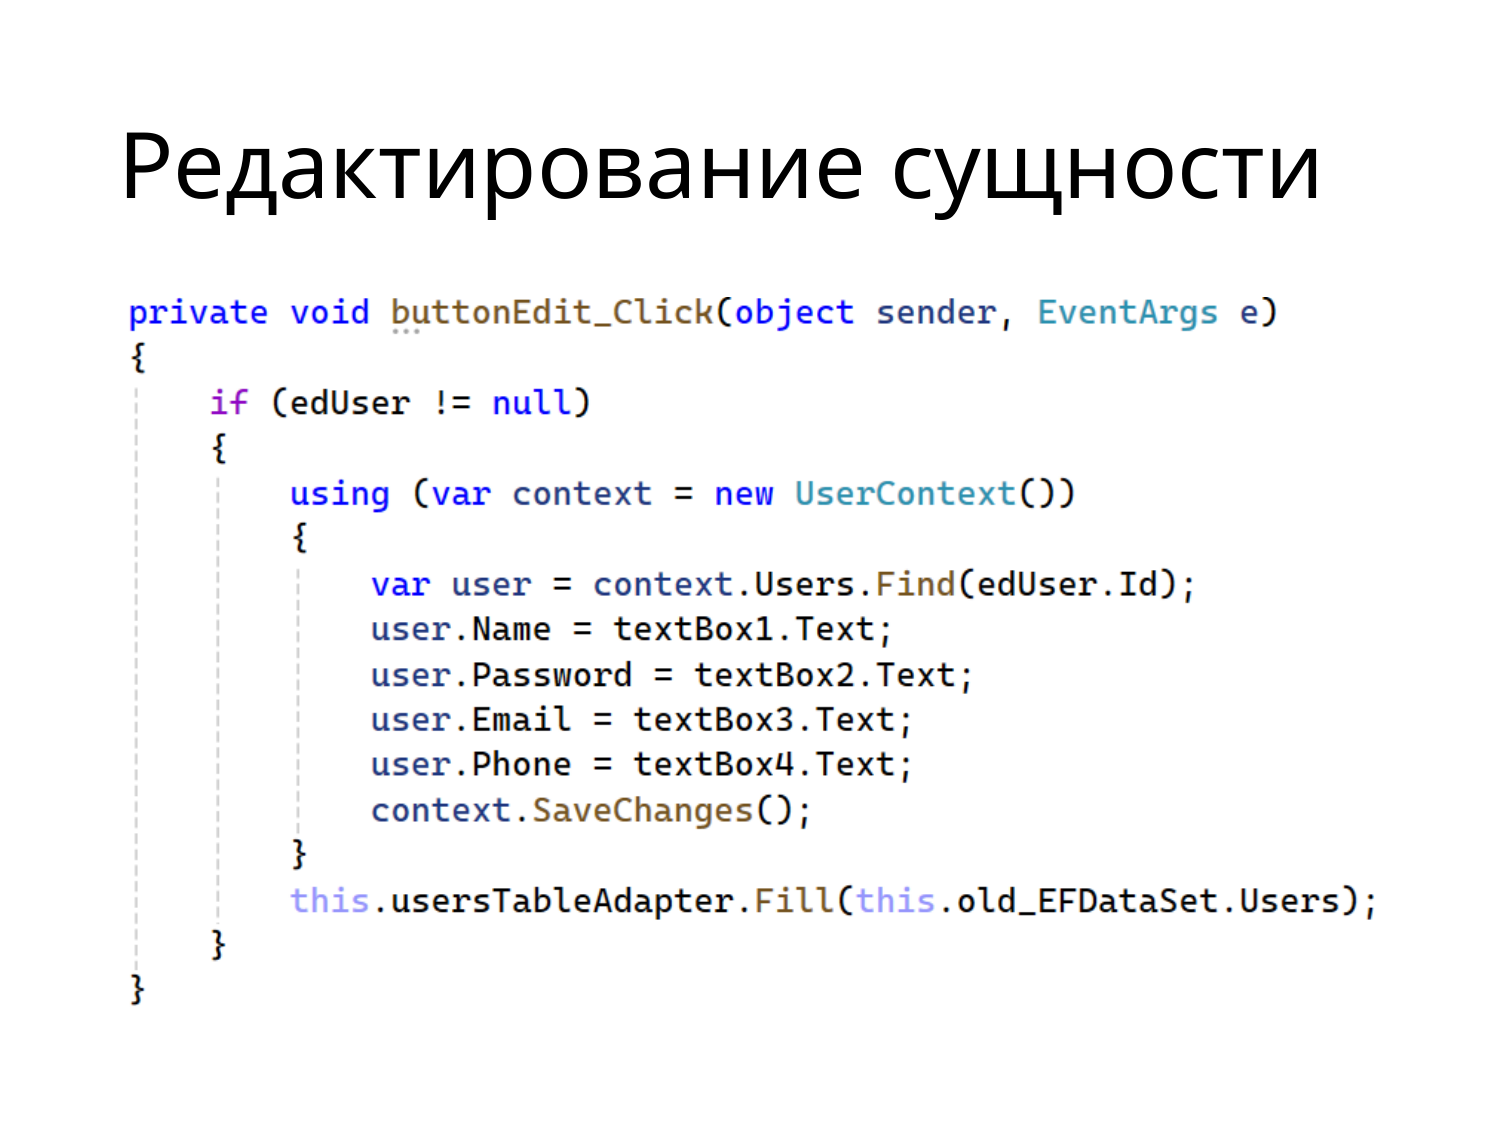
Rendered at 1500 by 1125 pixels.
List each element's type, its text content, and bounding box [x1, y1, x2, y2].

title Редактирование сущности [103, 59, 1397, 278]
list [120, 297, 1380, 1012]
